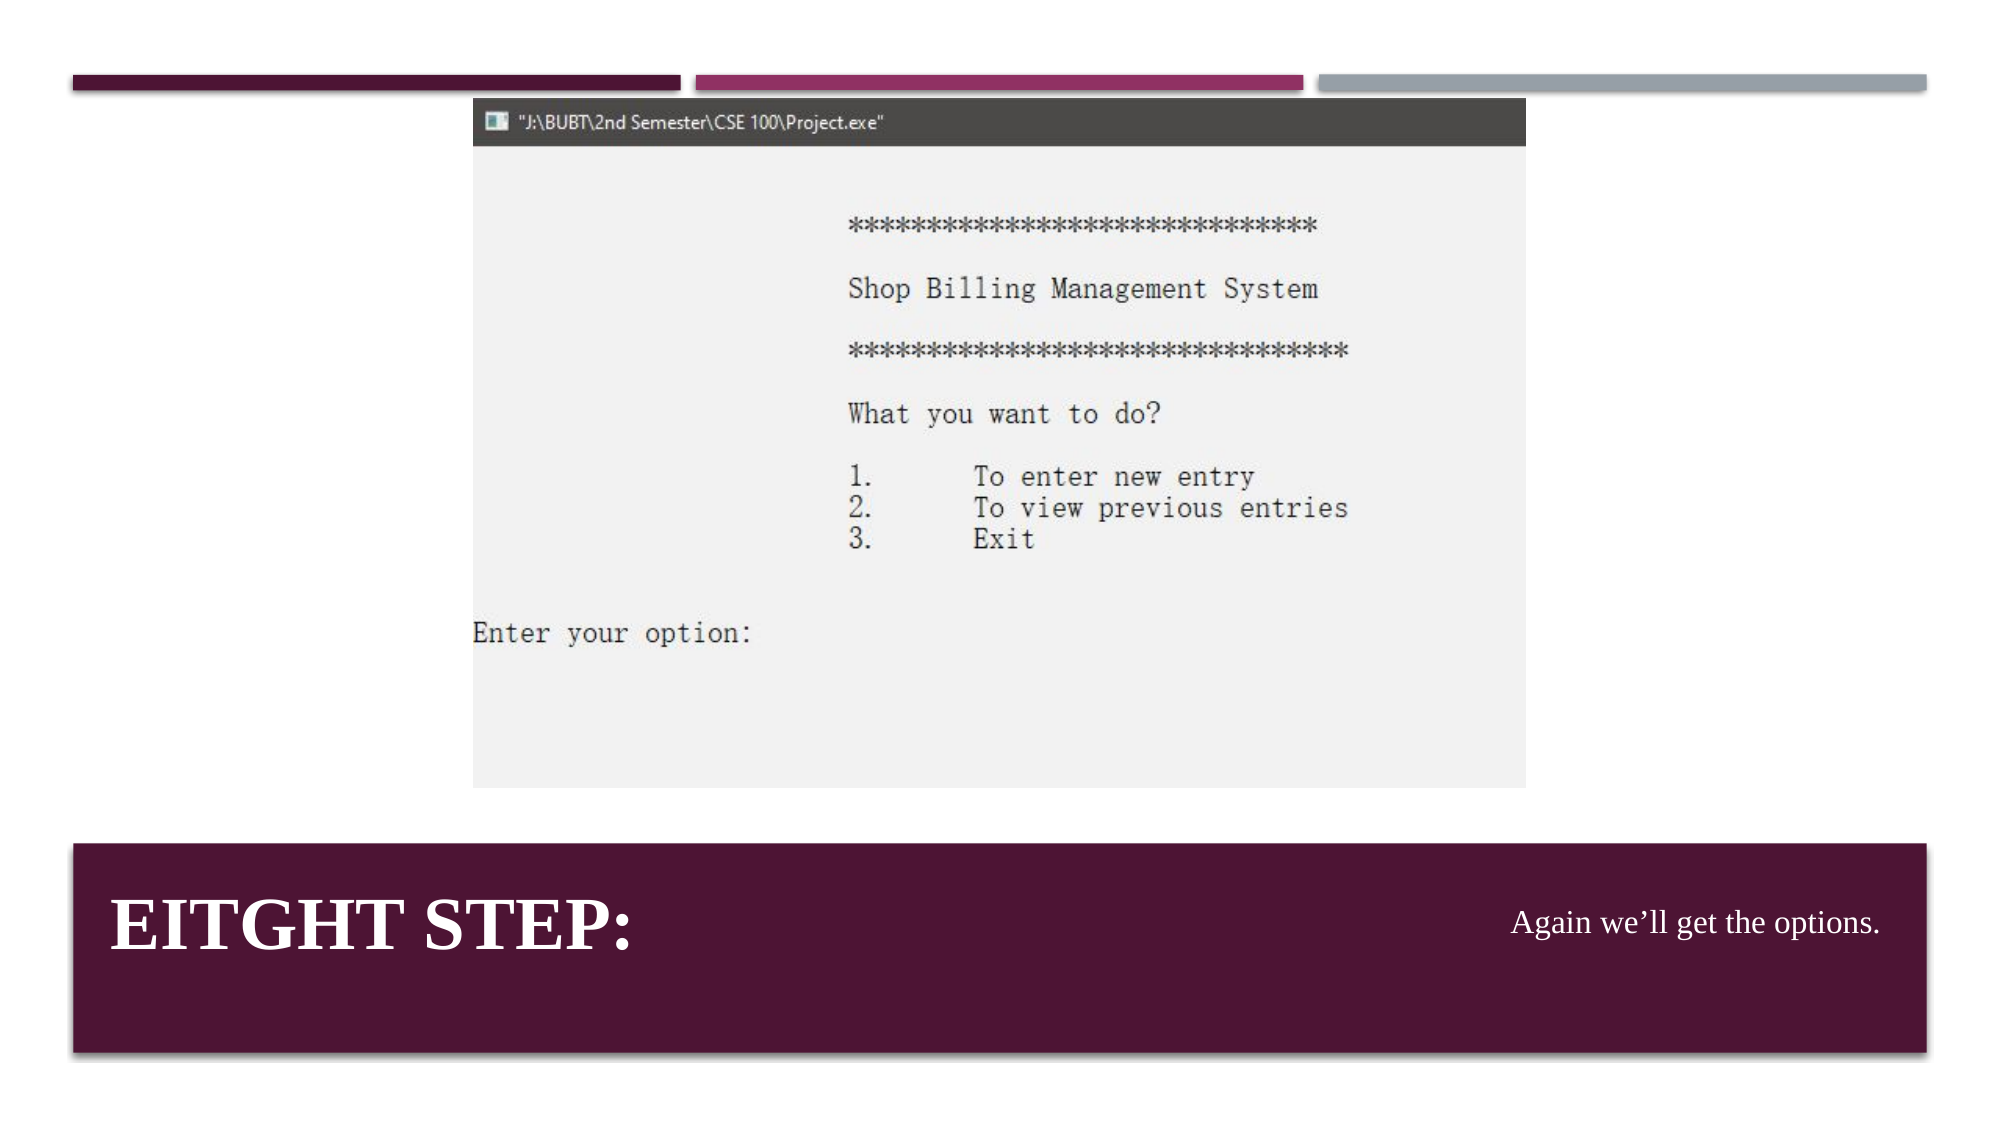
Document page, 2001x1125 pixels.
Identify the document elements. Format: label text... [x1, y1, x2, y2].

list Again we’ll get the options. [941, 863, 1905, 977]
title EITGHT STEP: [95, 863, 901, 977]
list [473, 98, 1526, 789]
